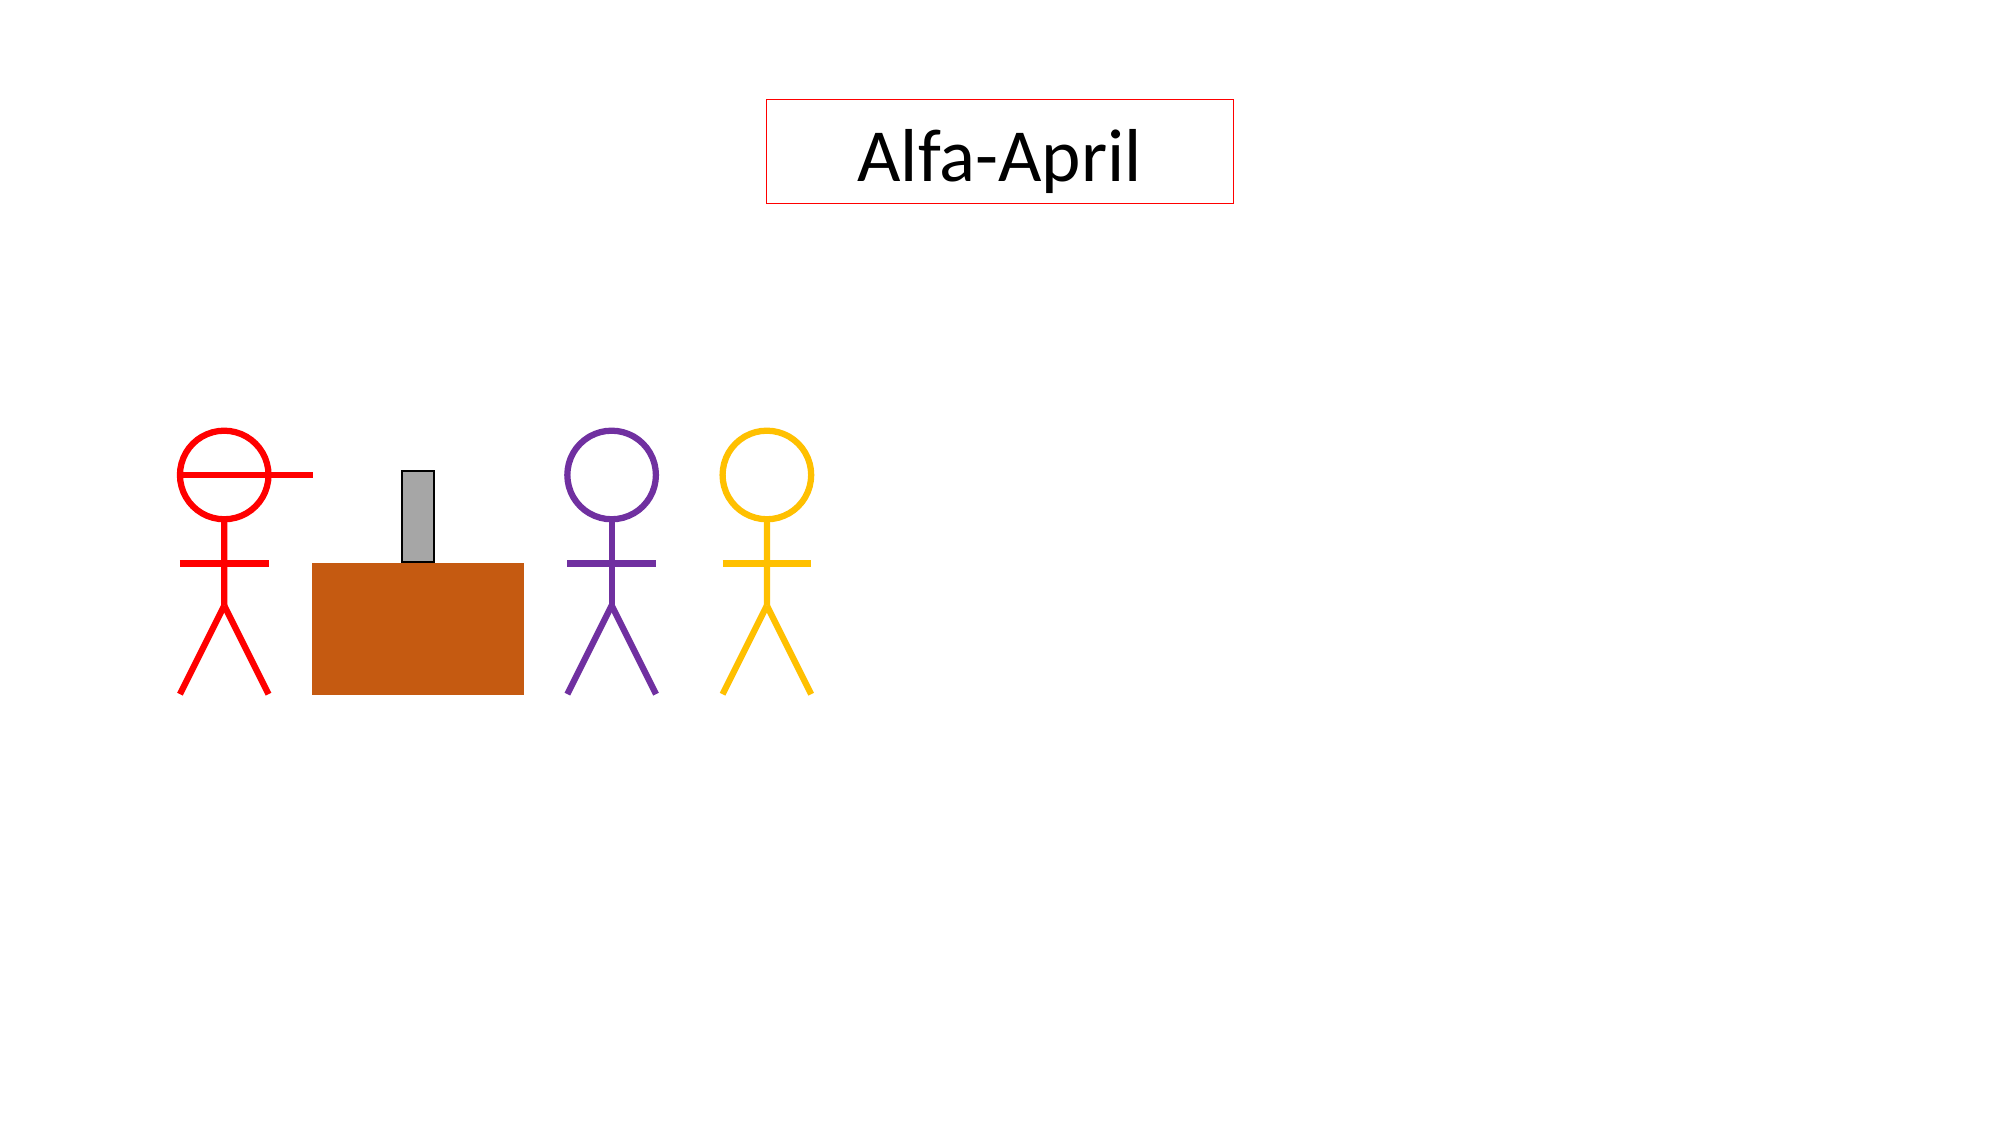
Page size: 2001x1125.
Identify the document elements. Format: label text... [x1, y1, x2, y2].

text_box Alfa-April [766, 99, 1234, 204]
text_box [567, 430, 656, 695]
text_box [722, 430, 812, 695]
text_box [179, 430, 269, 695]
text_box [401, 470, 435, 563]
text_box [312, 563, 524, 695]
